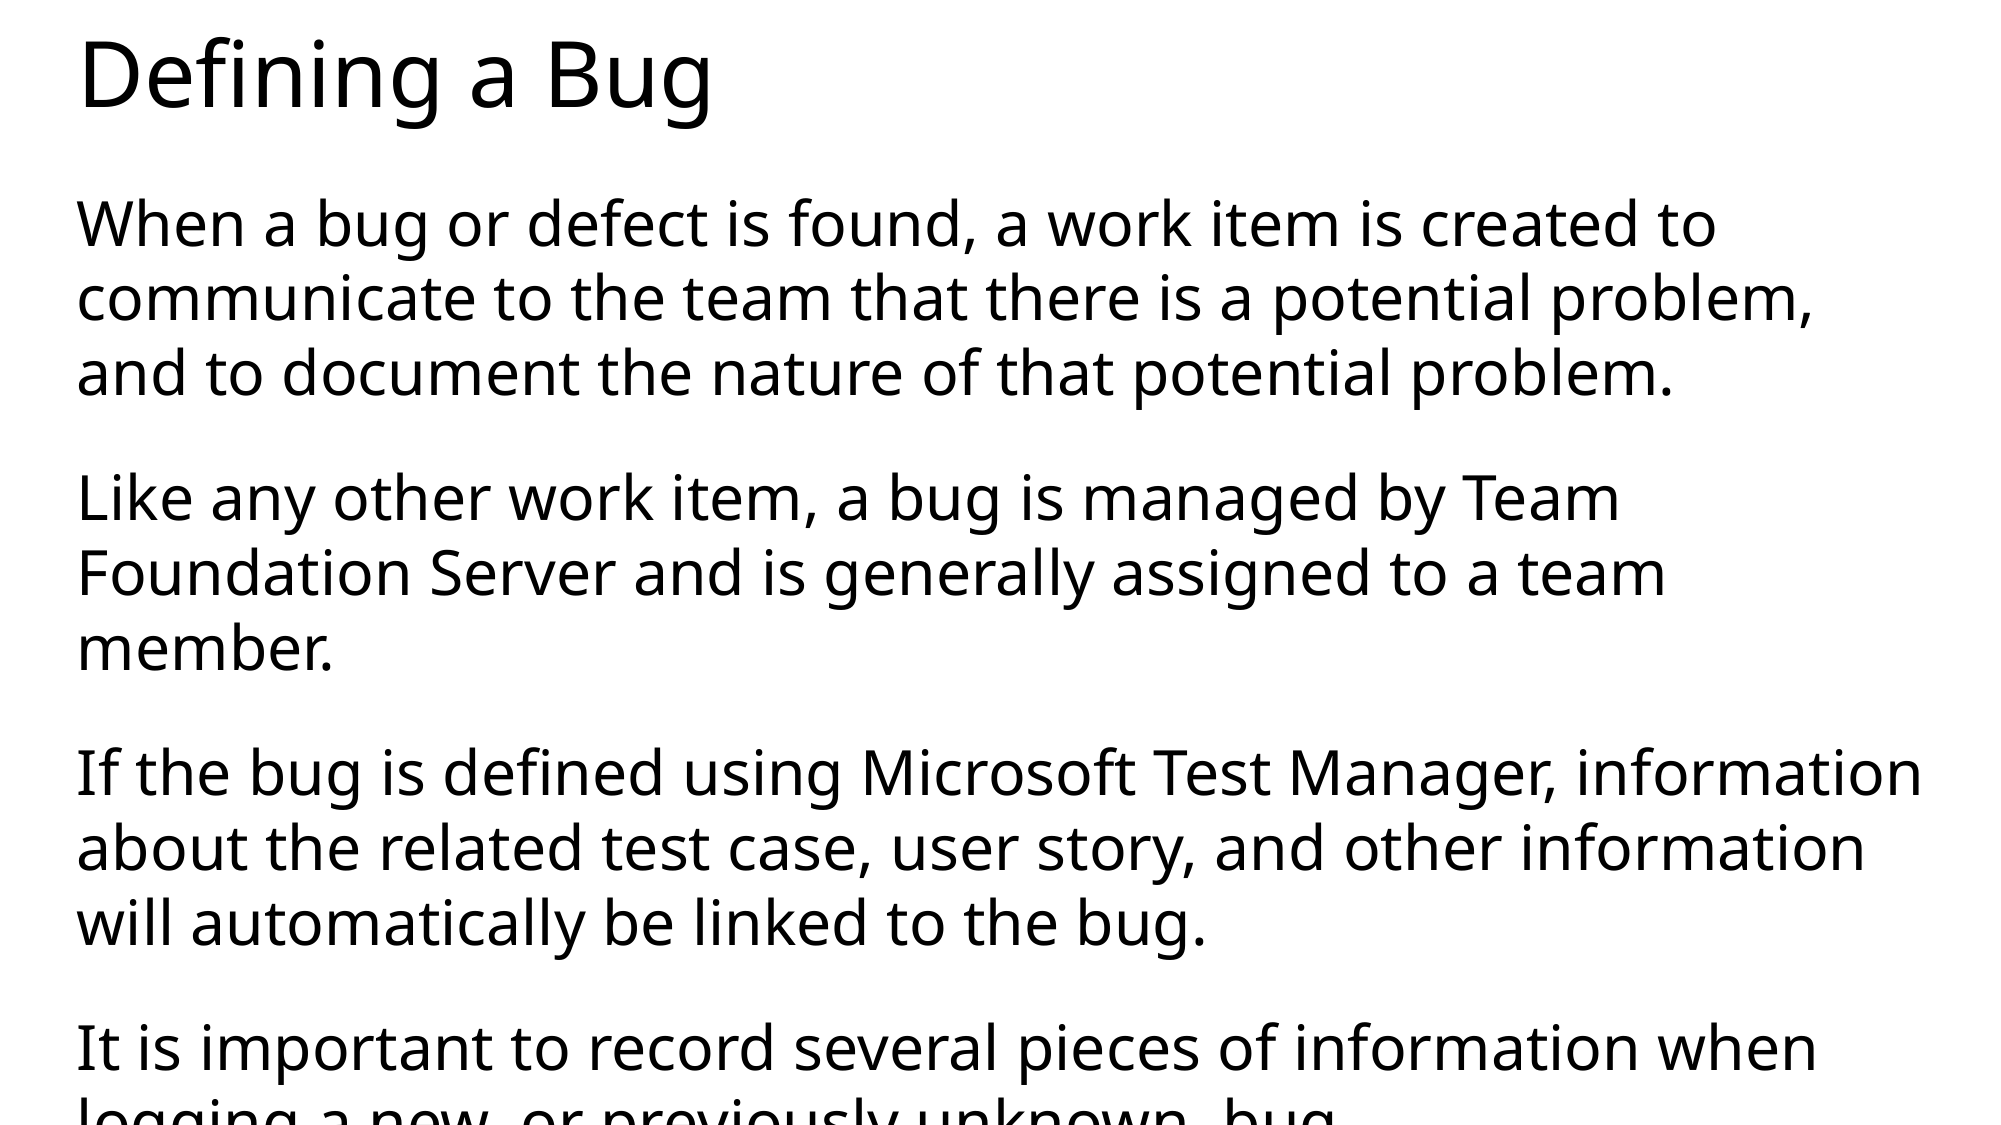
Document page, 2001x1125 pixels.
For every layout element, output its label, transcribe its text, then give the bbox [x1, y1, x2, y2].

title Defining a Bug [62, 29, 1953, 176]
list When a bug or defect is found, a work item is created to communicate to the team that there is a potential problem, and to document the nature of that potential problem. Like any other work item, a bug is managed by Team Foundation Server and is generally assigned to a team member. If the bug is defined using Microsoft Test Manager, information about the related test case, user story, and other information will automatically be linked to the bug. It is important to record several pieces of information when logging a new, or previously unknown, bug. [62, 176, 1953, 1044]
